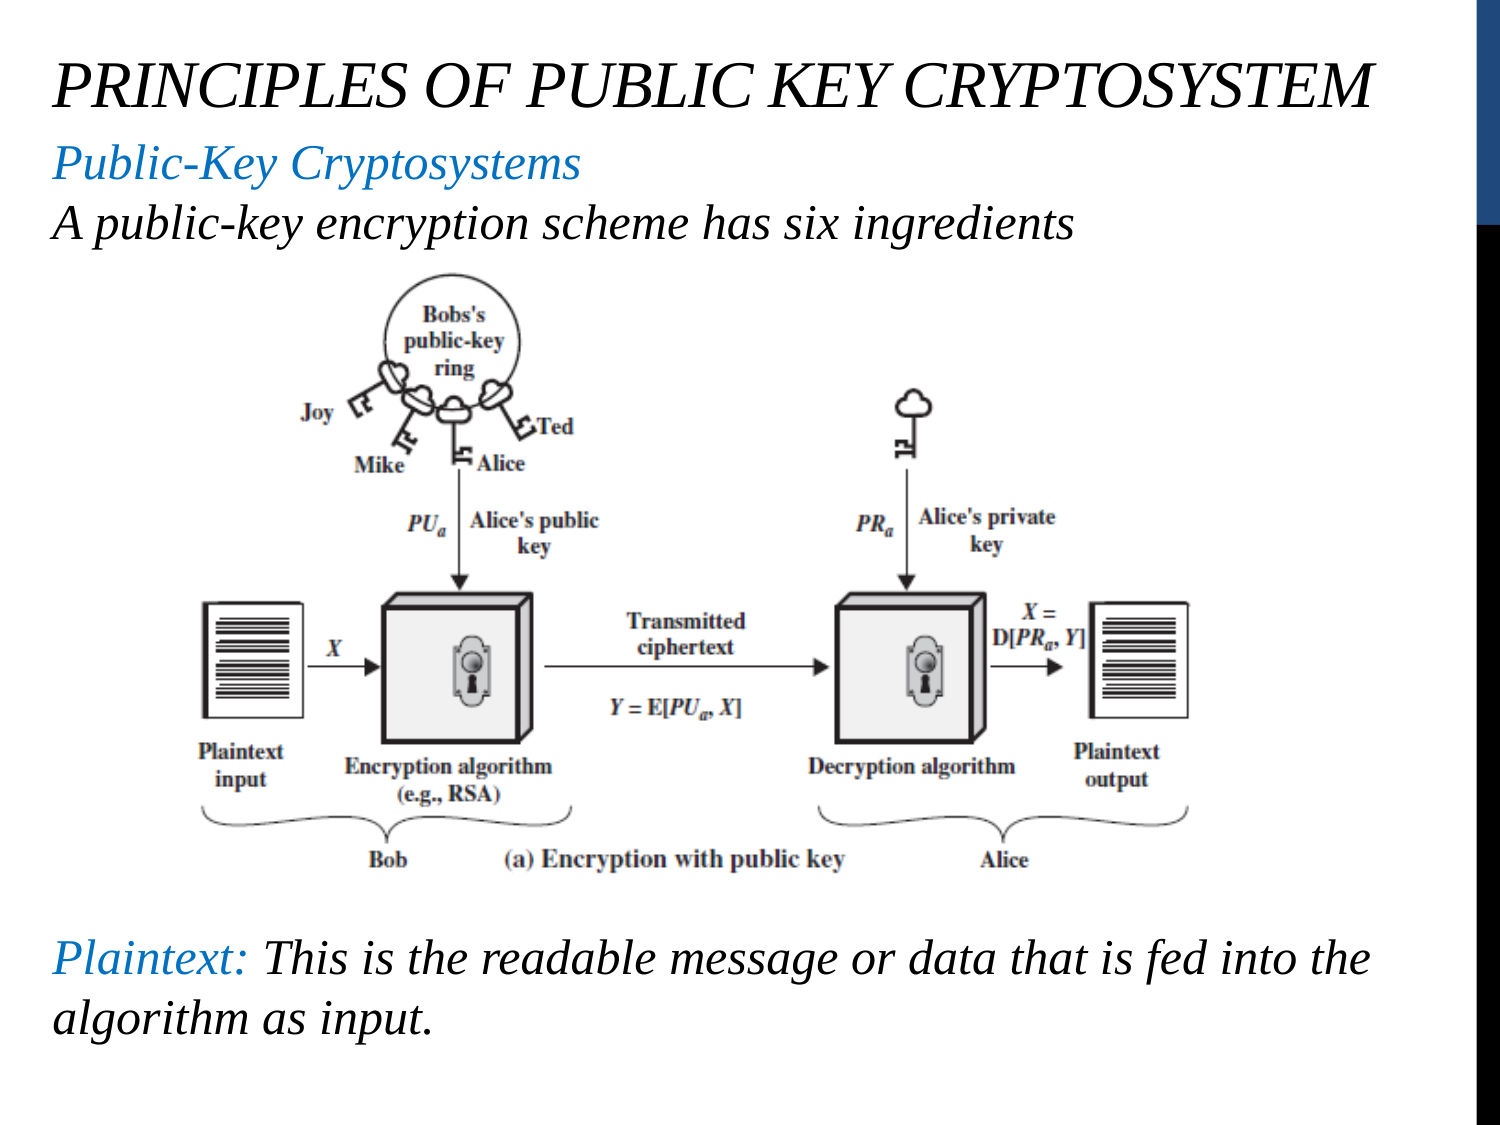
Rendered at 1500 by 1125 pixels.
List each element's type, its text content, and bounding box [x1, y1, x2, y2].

text_box Principles of Public key cryptosystem [37, 0, 1463, 129]
text_box Public-Key Cryptosystems A public-key encryption scheme has six ingredients Fig.1.a Public-Key Cryptography Plaintext: This is the readable message or data that is fed into the algorithm as input. [37, 129, 1463, 1097]
picture [174, 262, 1246, 888]
